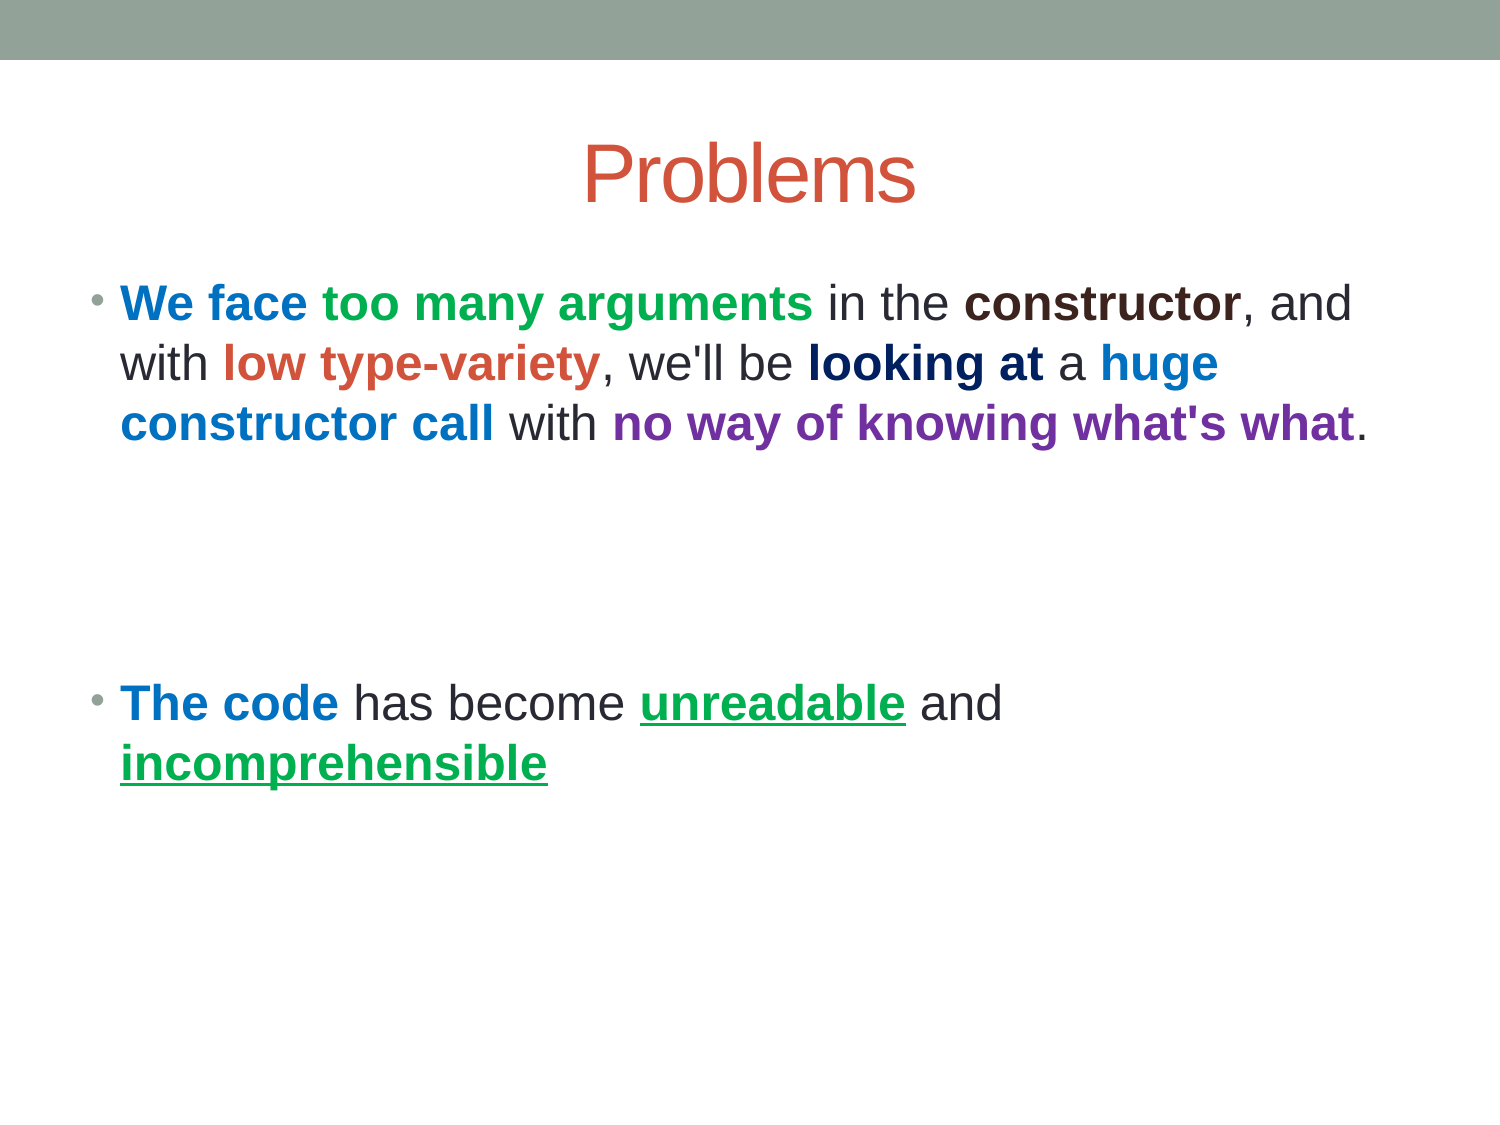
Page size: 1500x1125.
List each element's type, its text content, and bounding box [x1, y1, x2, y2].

list We face too many arguments in the constructor, and with low type-variety, we'll be looking at a huge constructor call with no way of knowing what's what. The code has become unreadable and incomprehensible [75, 262, 1425, 1063]
title Problems [75, 87, 1425, 250]
